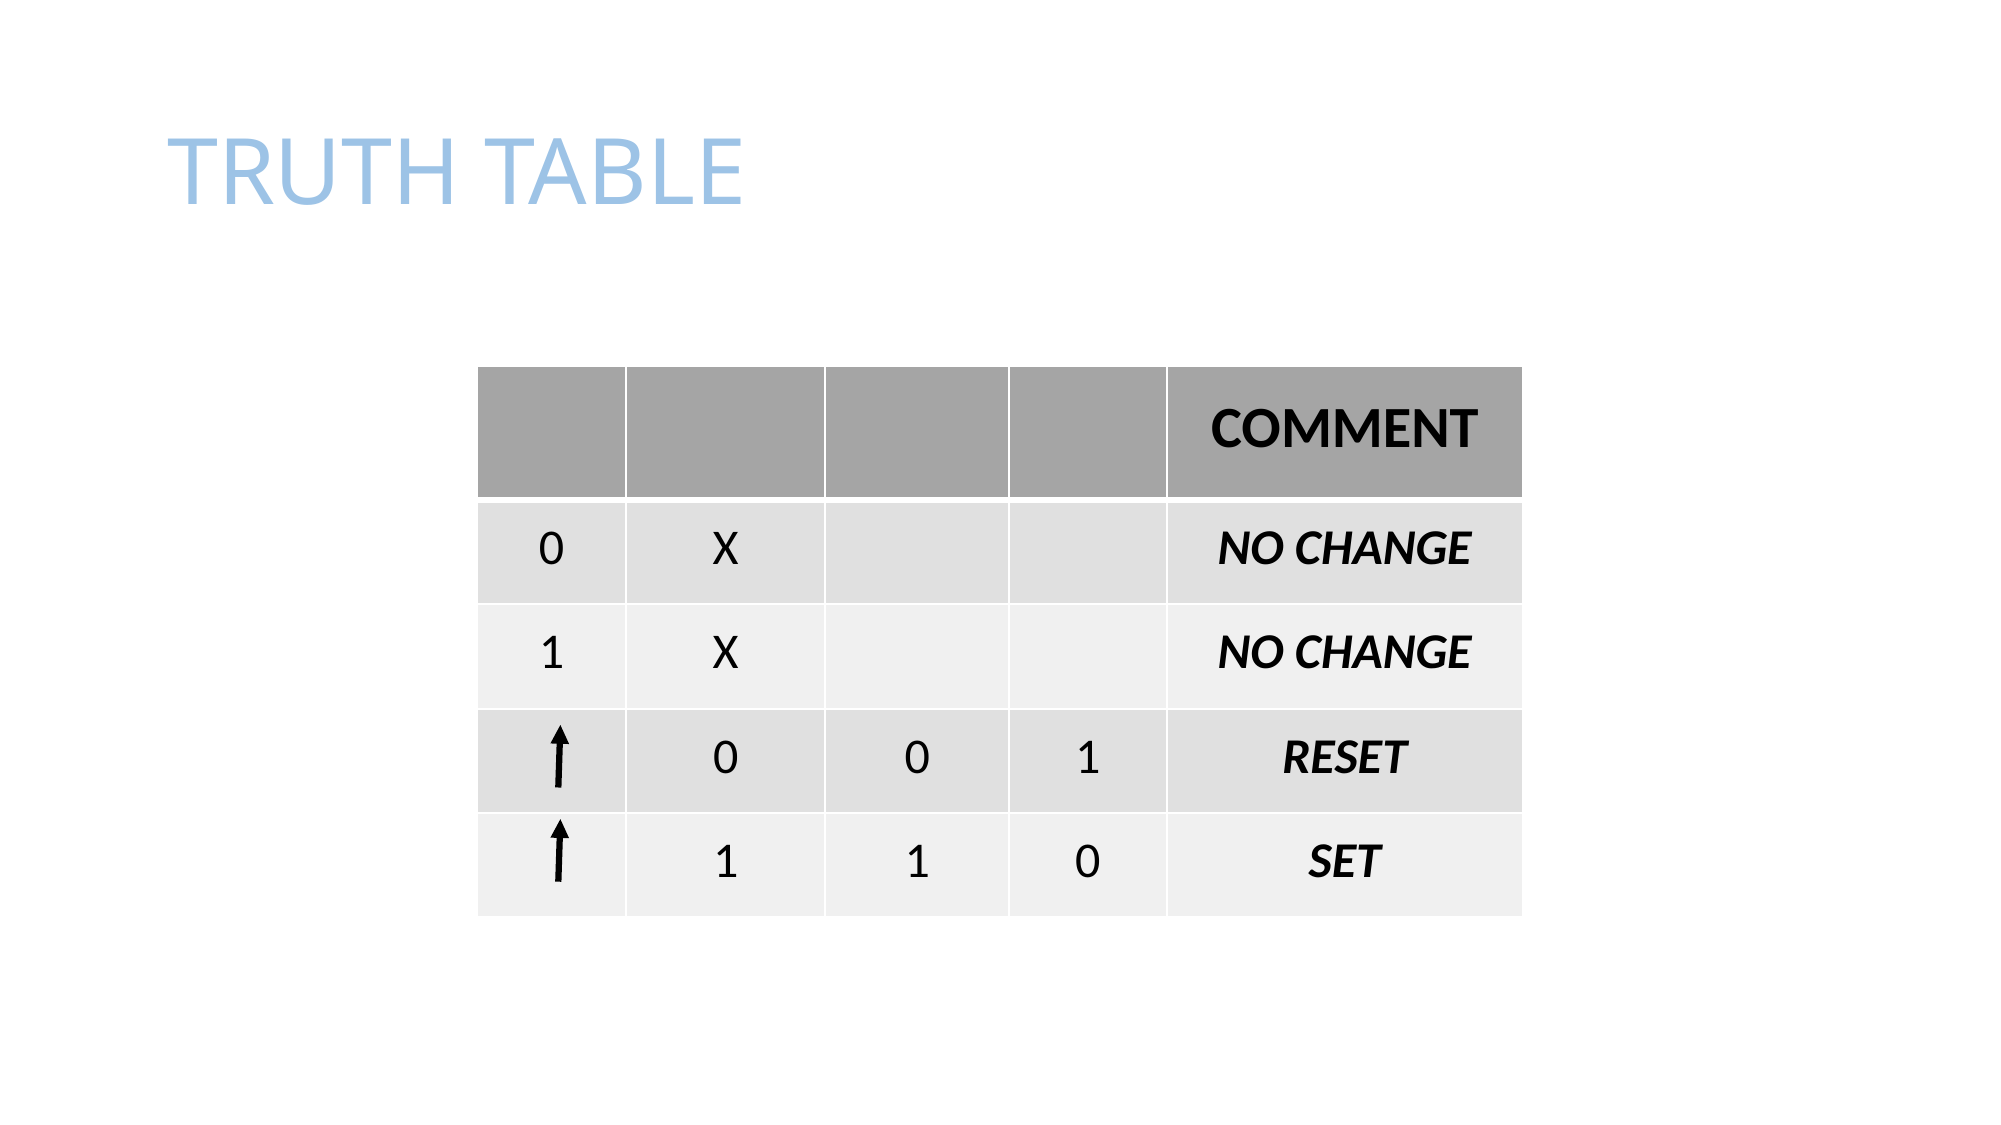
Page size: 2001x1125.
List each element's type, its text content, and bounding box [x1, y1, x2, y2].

title TRUTH TABLE [152, 66, 1334, 284]
